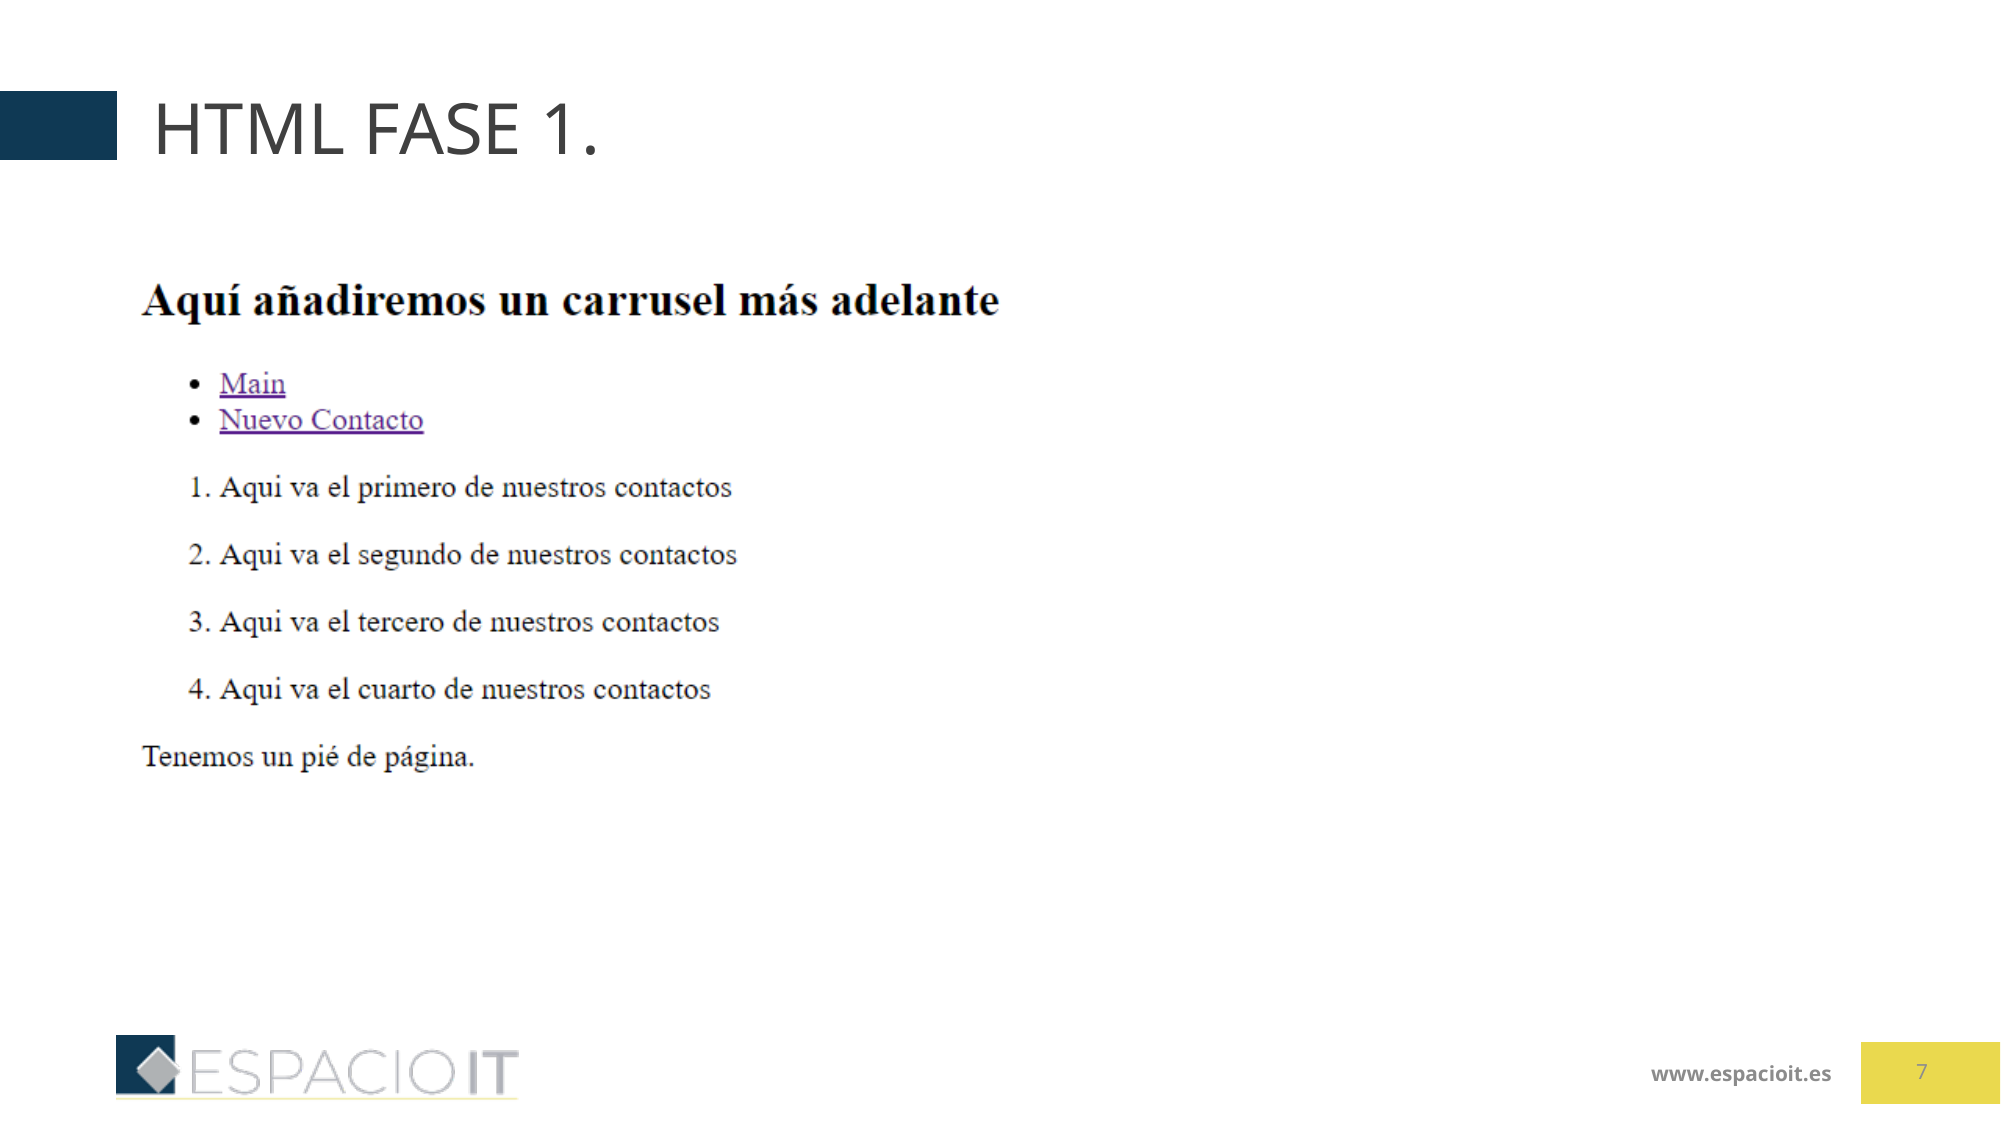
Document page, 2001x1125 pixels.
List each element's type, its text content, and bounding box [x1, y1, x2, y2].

picture [137, 245, 1618, 887]
slide_number 7 [1862, 1042, 1943, 1103]
title HTML FASE 1. [137, 85, 1649, 178]
picture [116, 1035, 519, 1111]
